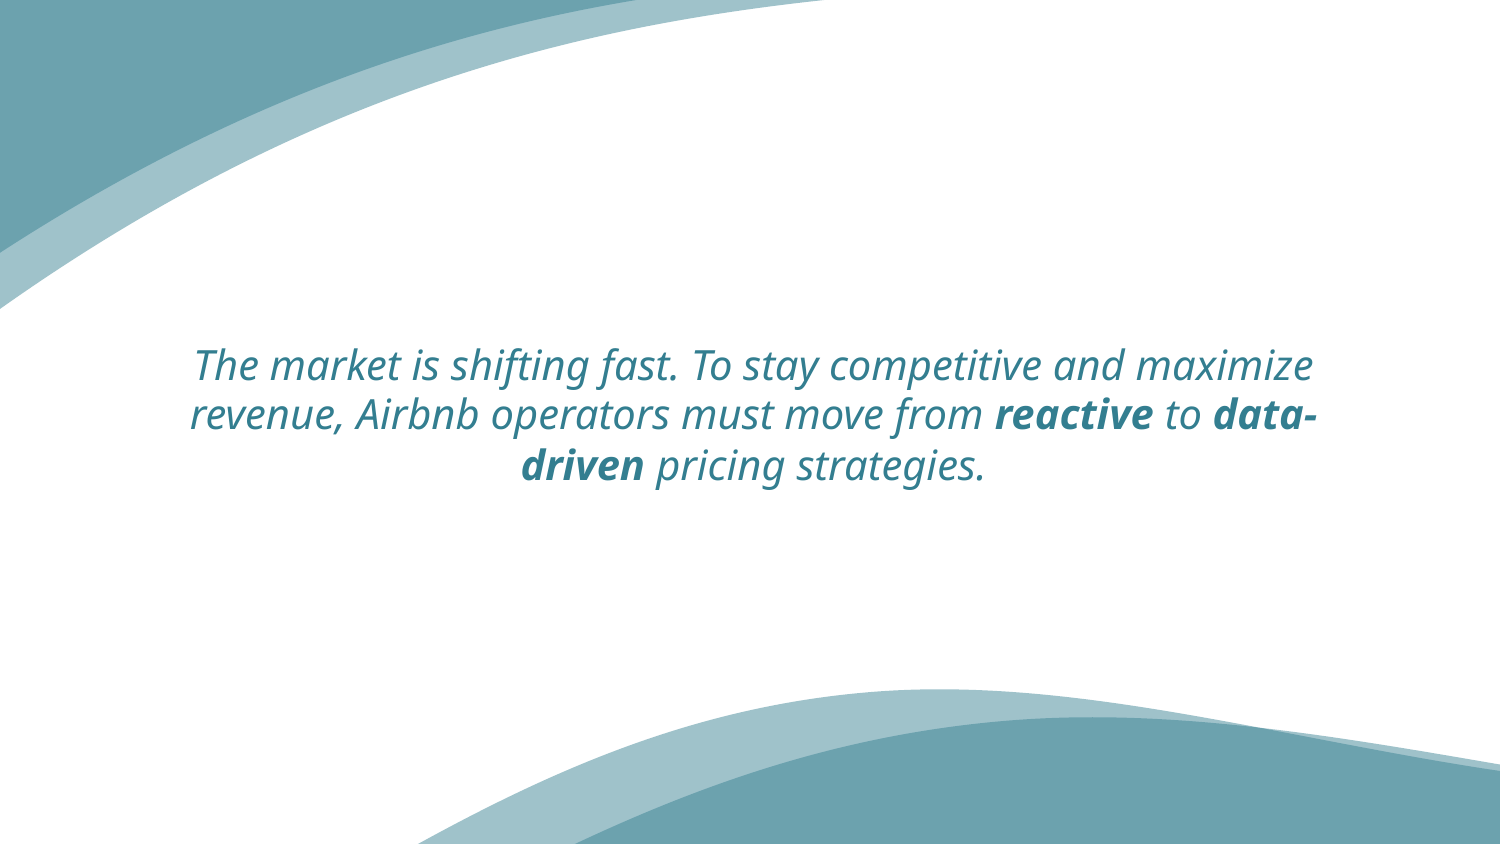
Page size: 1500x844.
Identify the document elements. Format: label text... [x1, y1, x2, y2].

subtitle The market is shifting fast. To stay competitive and maximize revenue, Airbnb operators must move from reactive to data-driven pricing strategies. [129, 0, 1374, 827]
